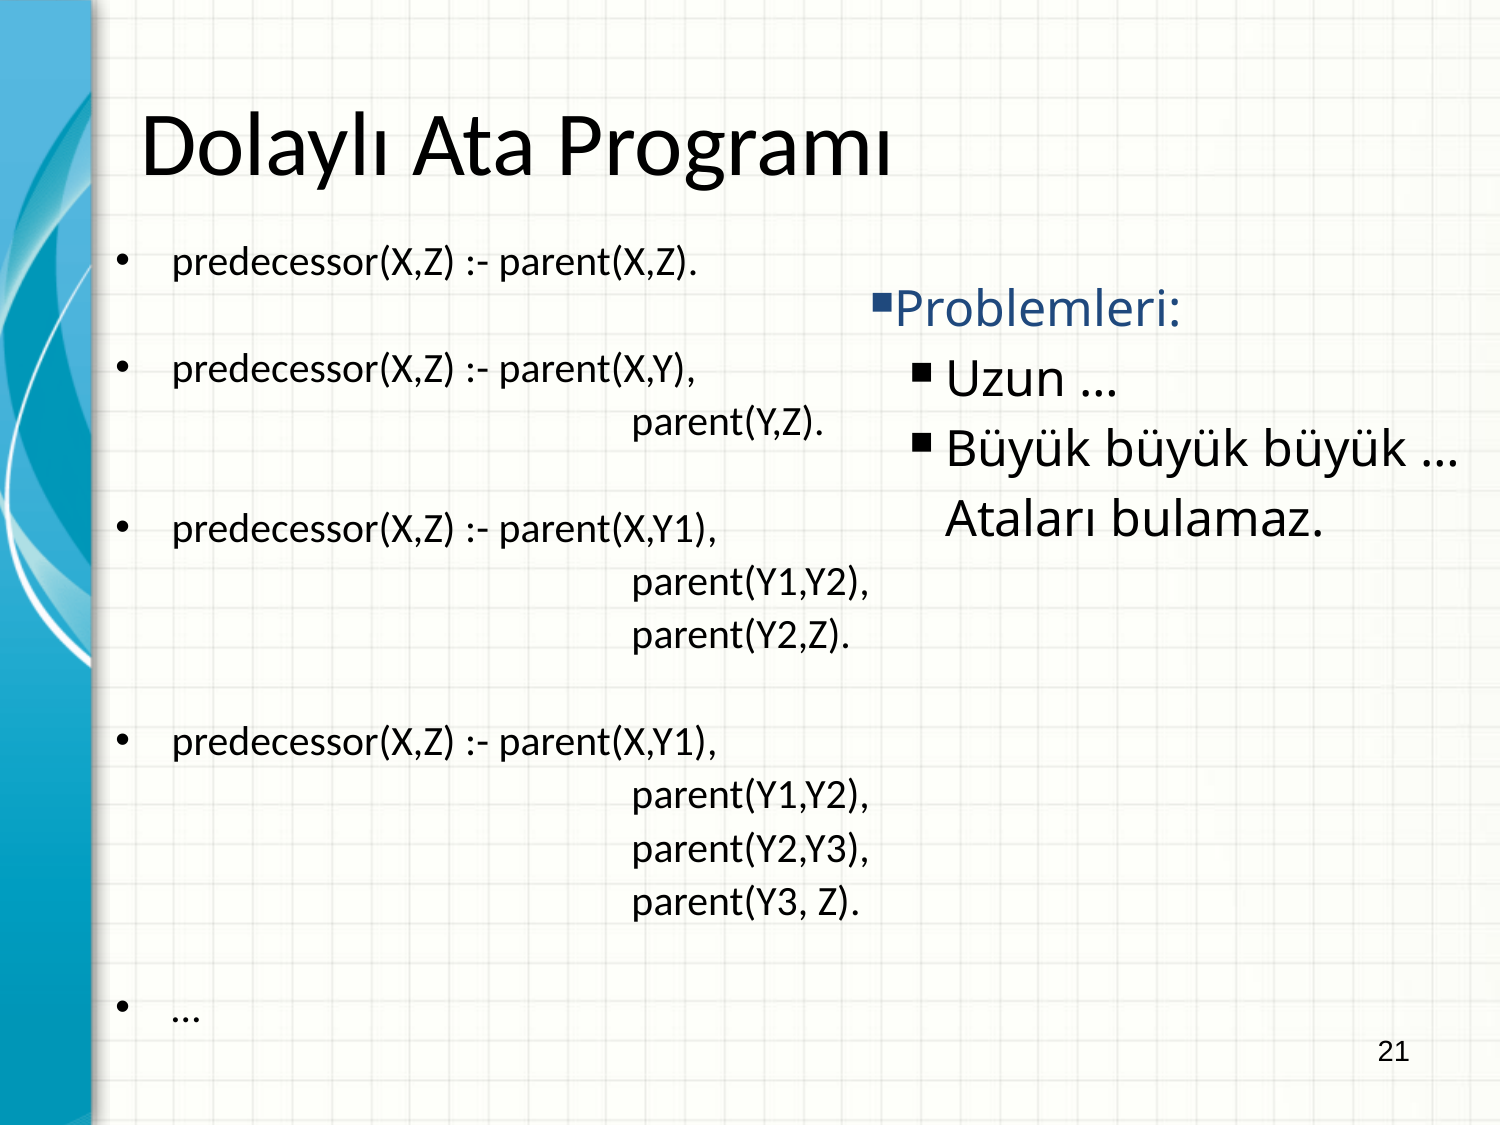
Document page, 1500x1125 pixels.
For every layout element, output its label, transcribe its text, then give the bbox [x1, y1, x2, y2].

picture [0, 0, 1500, 1125]
title Dolaylı Ata Programı [125, 45, 1450, 233]
text_box 21 [1074, 1024, 1425, 1103]
text_box Problemleri: Uzun … Büyük büyük büyük … Ataları bulamaz. [855, 269, 1489, 677]
list predecessor(X,Z) :- parent(X,Z). predecessor(X,Z) :- parent(X,Y), parent(Y,Z). predecessor(X,Z) :- parent(X,Y1), parent(Y1,Y2), parent(Y2,Z). predecessor(X,Z) :- parent(X,Y1), parent(Y1,Y2), parent(Y2,Y3), parent(Y3, Z). … [100, 232, 904, 1071]
